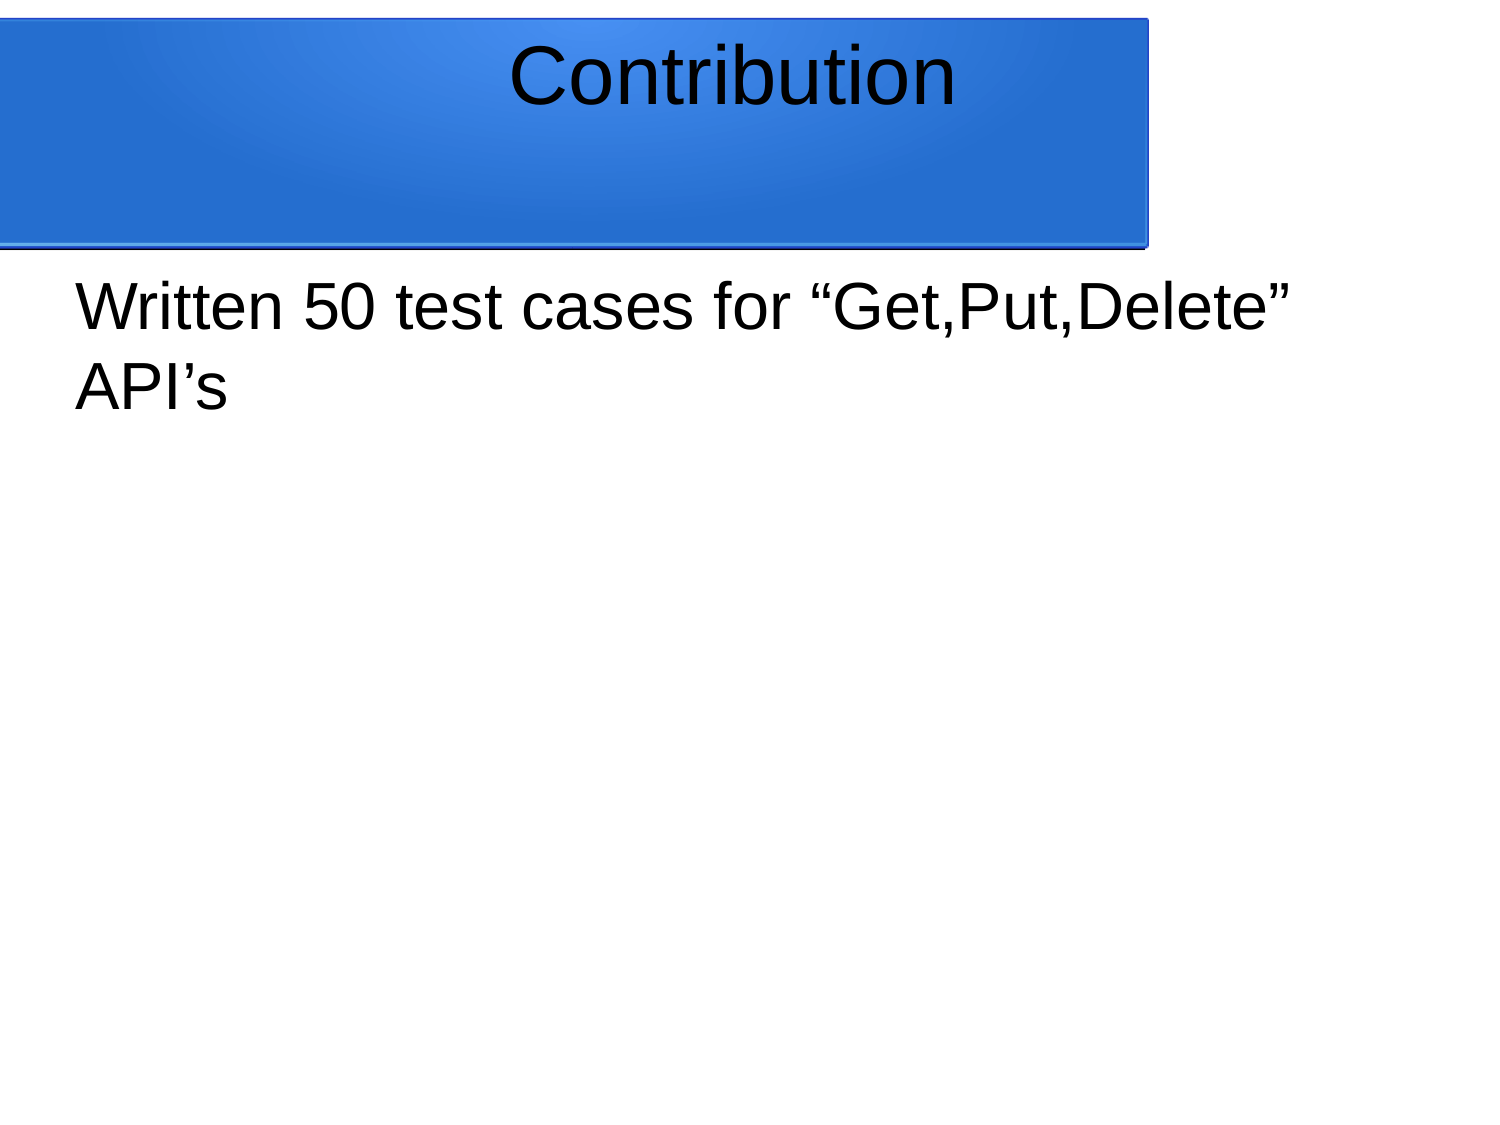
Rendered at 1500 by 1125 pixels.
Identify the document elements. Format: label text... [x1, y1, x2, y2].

text_box Written 50 test cases for “Get,Put,Delete” API’s [74, 263, 1424, 915]
text_box Contribution [58, 0, 1408, 165]
picture [0, 16, 1152, 256]
